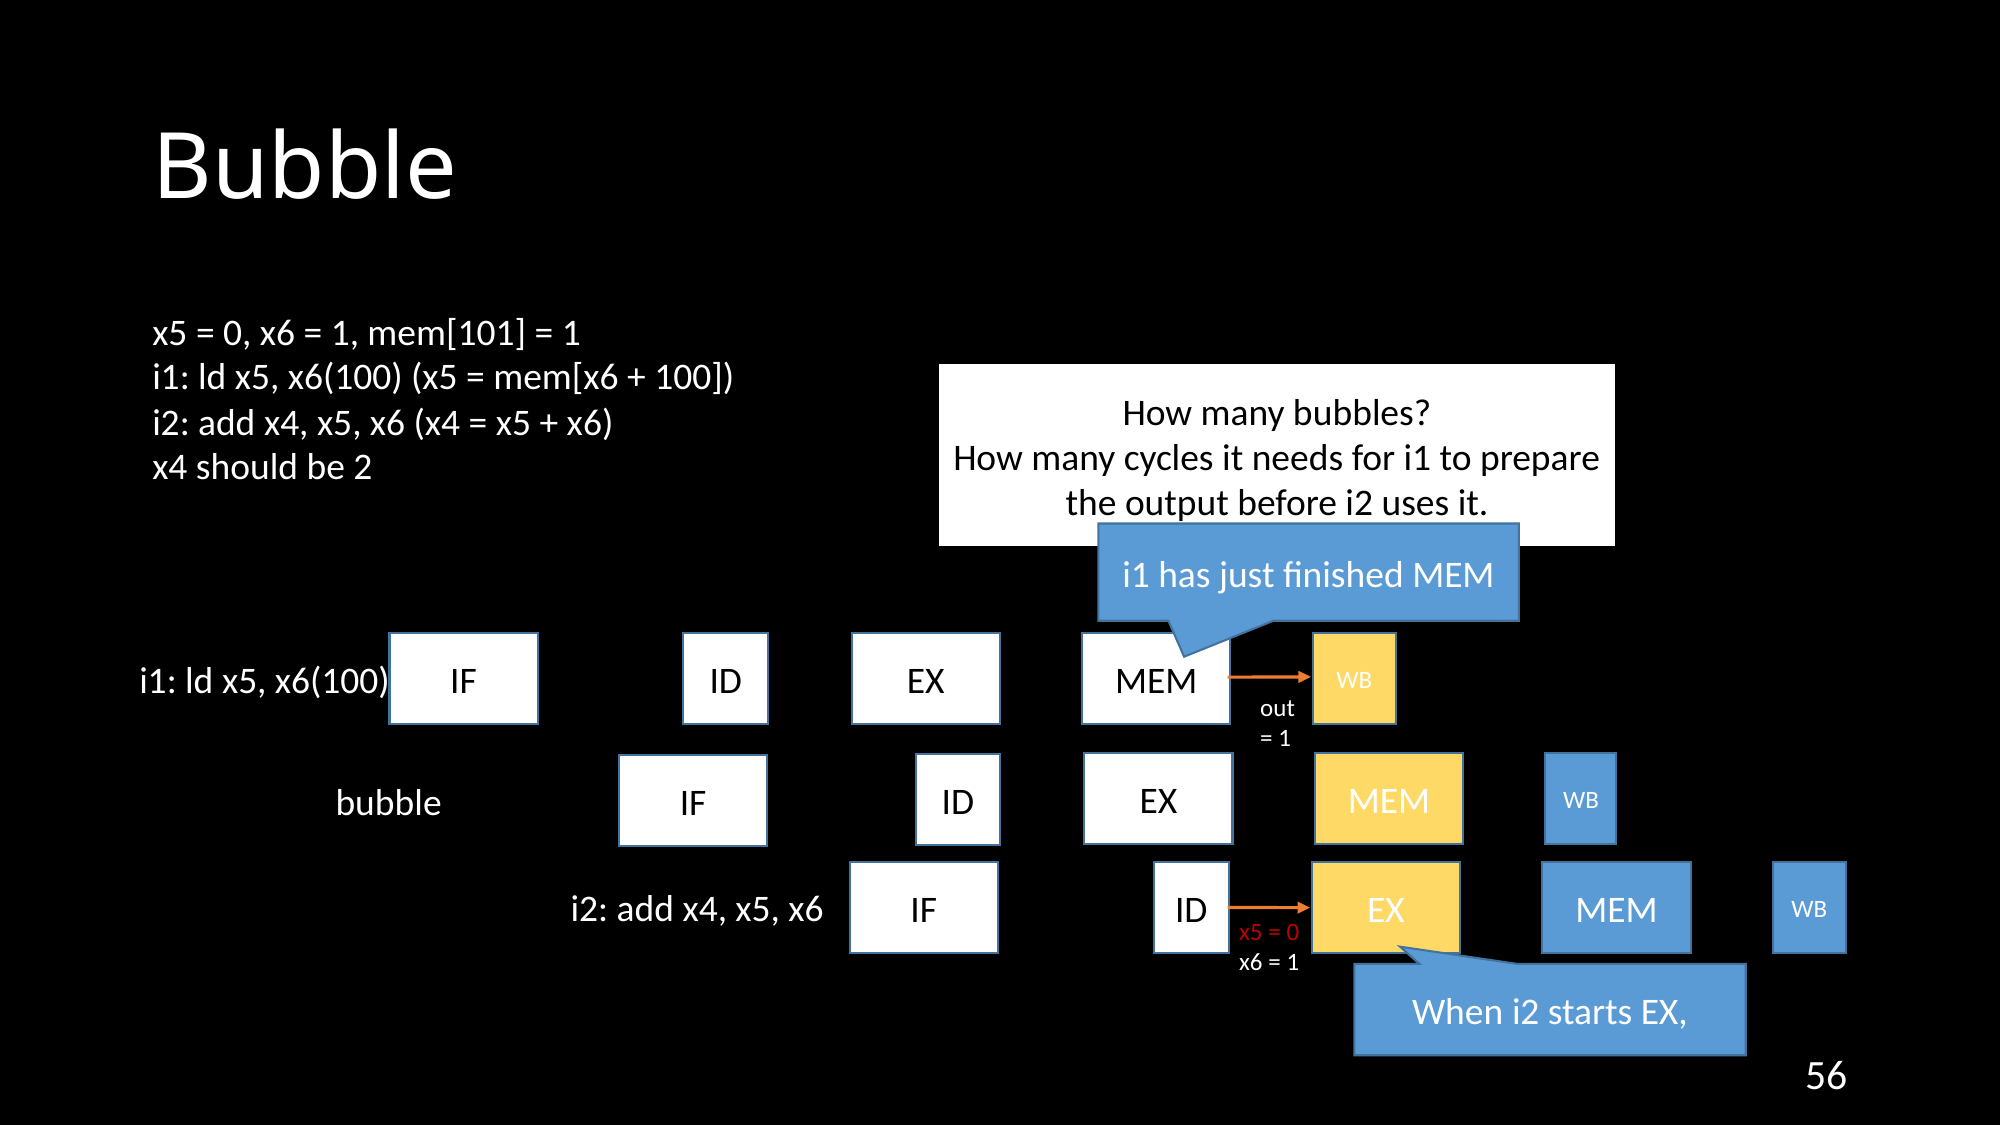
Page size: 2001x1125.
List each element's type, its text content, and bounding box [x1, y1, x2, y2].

text_box x5 = 0 x6 = 1 [1224, 908, 1414, 984]
text_box MEM [1314, 752, 1464, 845]
text_box IF [618, 754, 768, 847]
text_box bubble [320, 770, 457, 831]
text_box How many bubbles? How many cycles it needs for i1 to prepare the output before i2 uses it. [937, 362, 1617, 548]
text_box ID [1153, 861, 1230, 954]
text_box i2: add x4, x5, x6 [555, 877, 839, 937]
text_box x5 = 0, x6 = 1, mem[101] = 1 i1: ld x5, x6(100) (x5 = mem[x6 + 100]) i2: add x4, x5, x6 (x4 = x5 + x6) x4 should be 2 [137, 300, 1455, 495]
title Bubble [137, 59, 1863, 278]
text_box EX [1311, 861, 1461, 954]
text_box MEM [1541, 861, 1692, 954]
text_box ID [915, 753, 1001, 846]
text_box EX [1083, 752, 1234, 845]
text_box WB [1544, 752, 1617, 845]
slide_number 56 [1412, 1042, 1863, 1103]
text_box i1 has just finished MEM [1097, 522, 1520, 659]
text_box WB [1772, 861, 1847, 954]
text_box IF [849, 861, 999, 954]
text_box EX [851, 632, 1001, 725]
text_box WB [1312, 632, 1397, 684]
text_box When i2 starts EX, [1353, 945, 1747, 1057]
text_box i1: ld x5, x6(100) [124, 648, 405, 708]
text_box out = 1 [1245, 684, 1437, 759]
text_box ID [682, 632, 769, 725]
text_box IF [388, 632, 539, 725]
text_box MEM [1081, 632, 1231, 725]
